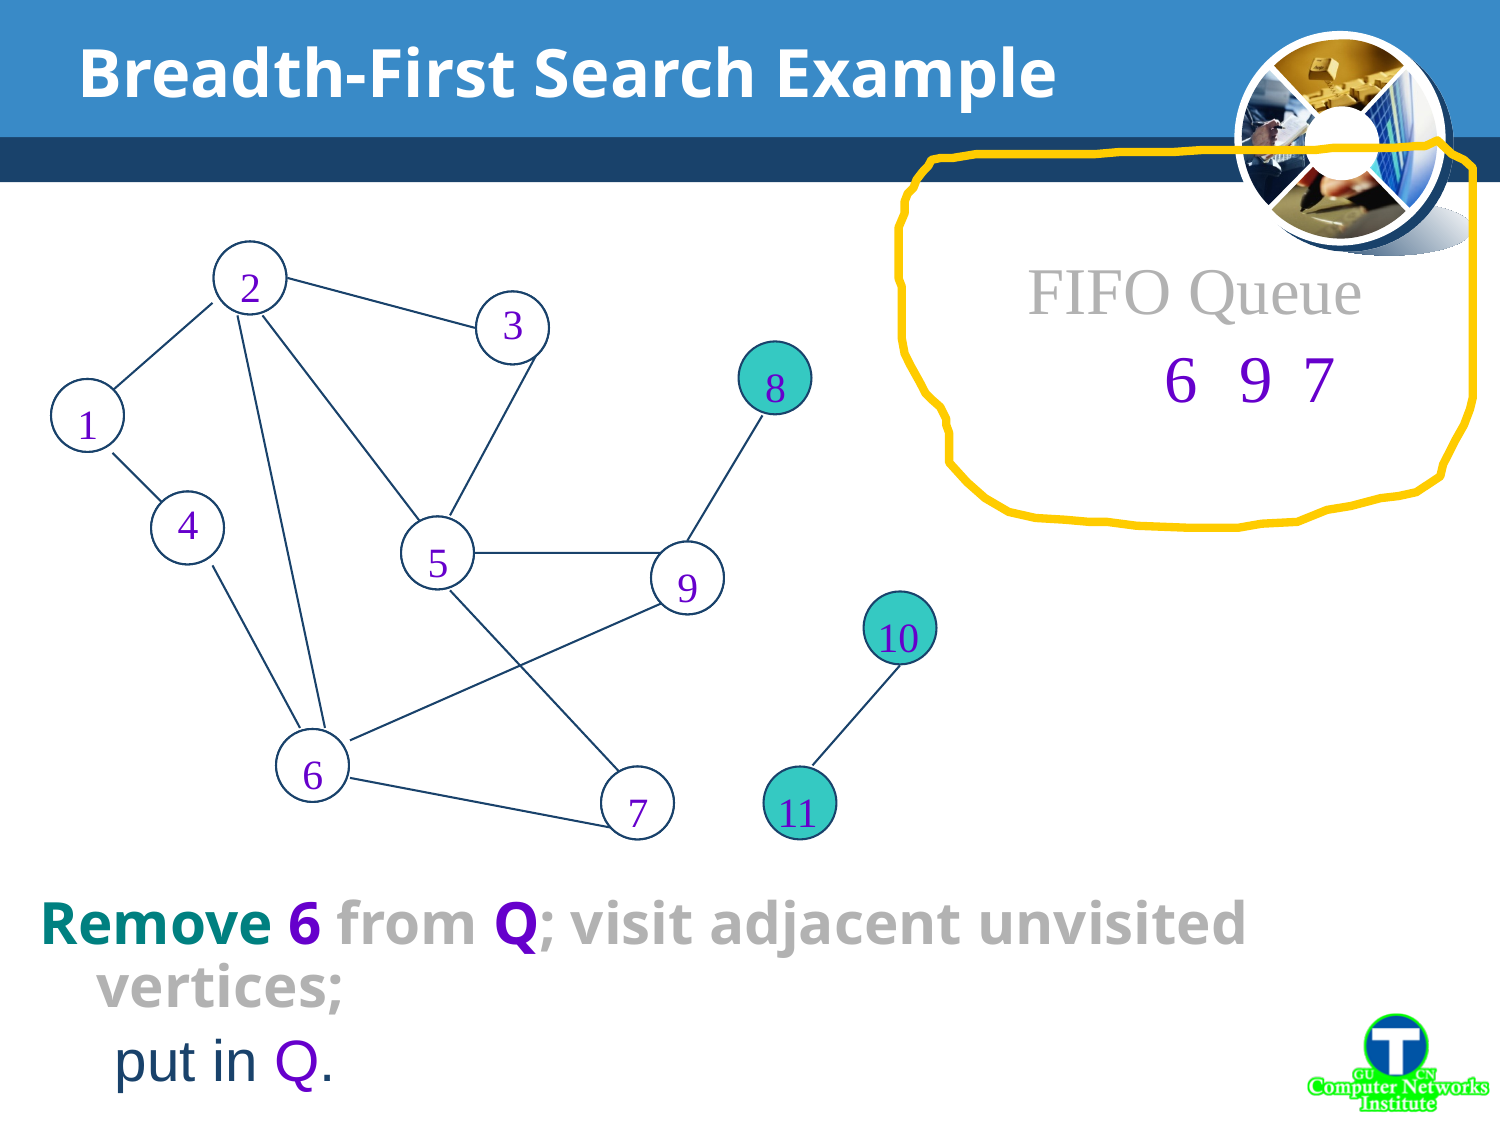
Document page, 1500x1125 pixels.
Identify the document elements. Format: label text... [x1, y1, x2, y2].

text_box FIFO Queue [1452, 240, 1475, 449]
text_box [774, 766, 826, 777]
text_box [213, 241, 287, 319]
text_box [50, 378, 125, 456]
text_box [600, 766, 675, 844]
picture [1365, 69, 1438, 147]
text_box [475, 290, 550, 365]
text_box [738, 341, 812, 412]
picture [1241, 76, 1315, 149]
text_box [150, 490, 225, 565]
text_box 10 [862, 602, 938, 668]
picture [1305, 1011, 1491, 1115]
text_box 8 [750, 352, 788, 418]
text_box [874, 591, 926, 602]
text_box 7 [1287, 327, 1350, 423]
title Breadth-First Search Example [62, 24, 1276, 118]
list Remove 6 from Q; visit adjacent unvisited vertices; put in Q. [24, 885, 1500, 1004]
text_box 9 [1224, 327, 1287, 423]
text_box 6 [1149, 327, 1213, 423]
text_box [898, 140, 1473, 528]
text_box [650, 541, 725, 619]
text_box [400, 516, 475, 594]
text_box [275, 728, 350, 806]
picture [1276, 39, 1404, 114]
text_box 11 [762, 777, 888, 844]
